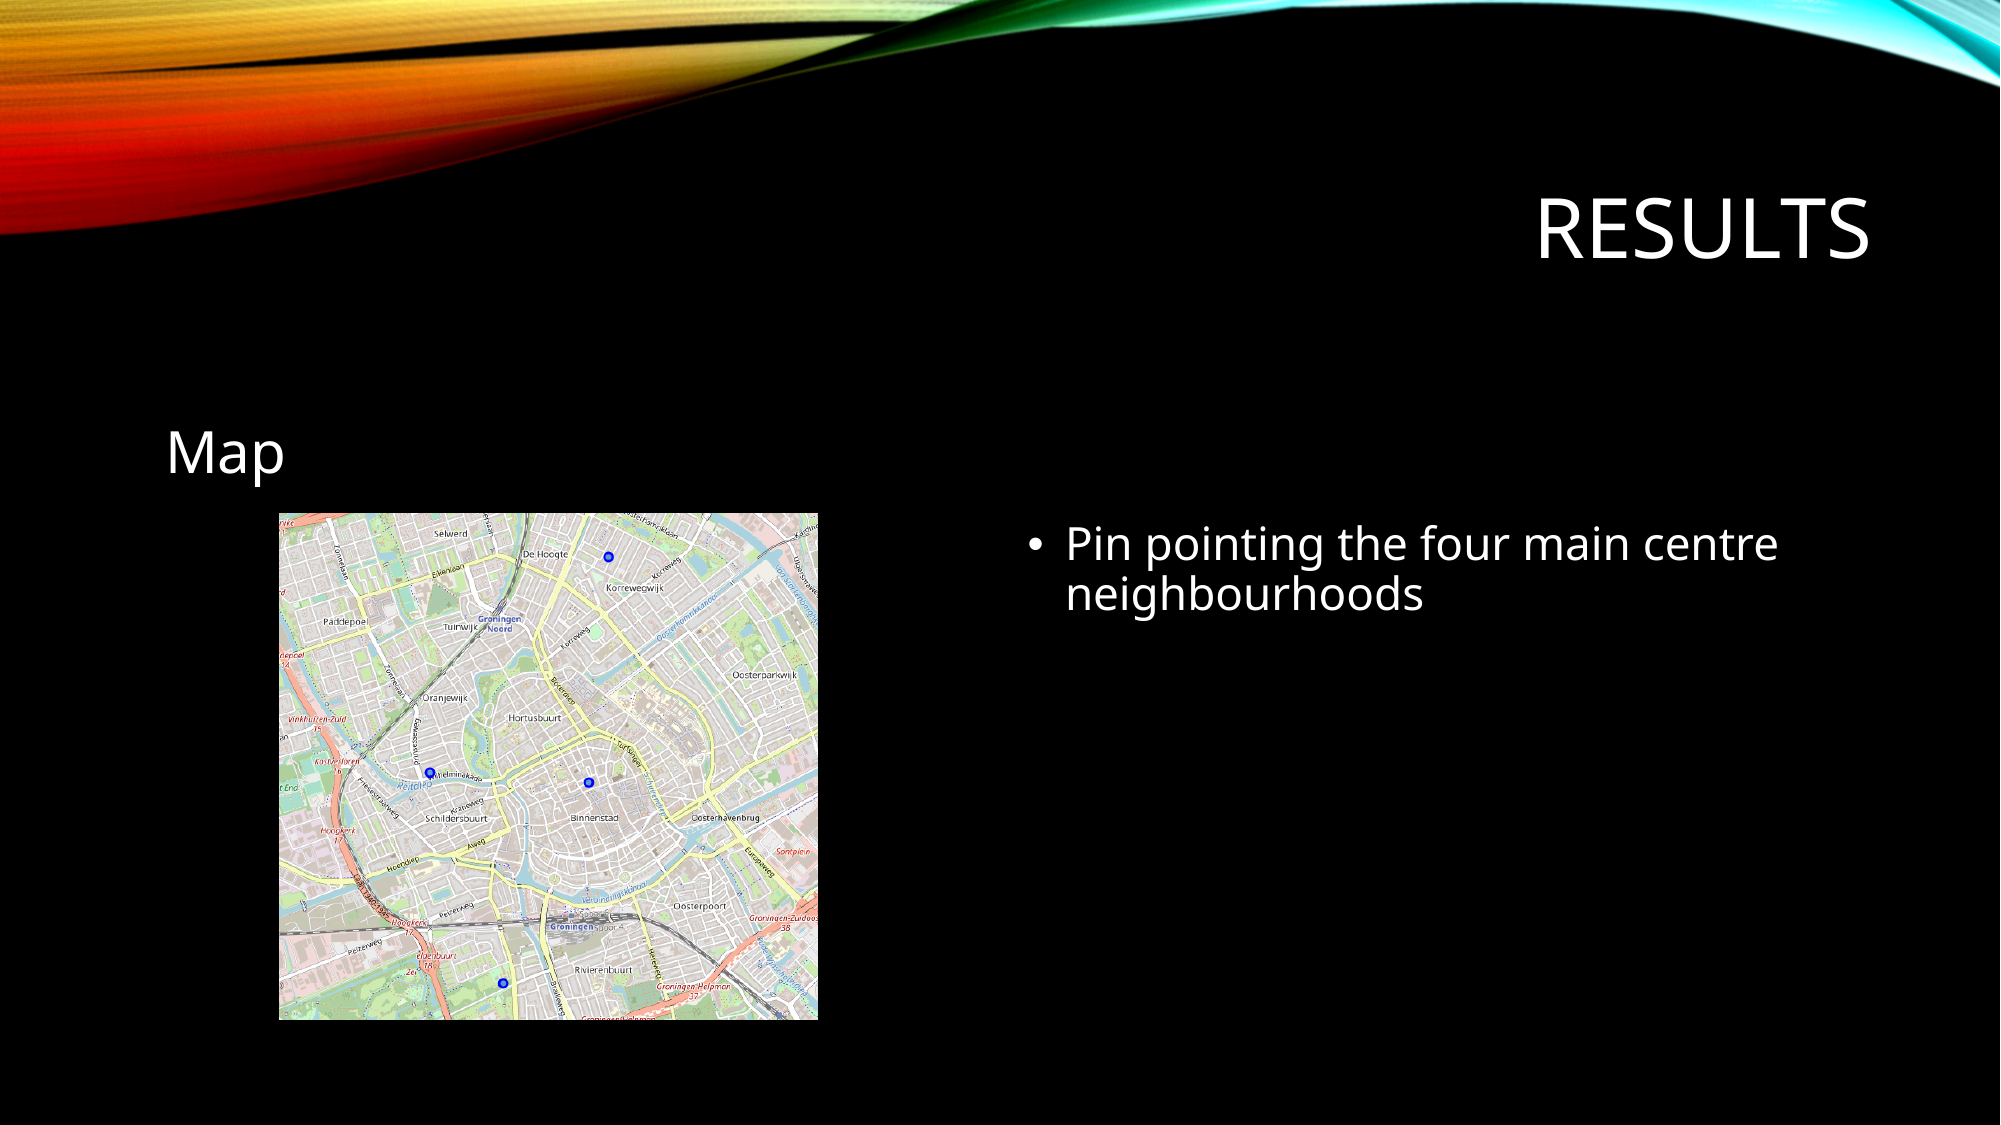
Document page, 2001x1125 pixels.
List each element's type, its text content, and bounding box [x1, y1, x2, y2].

list Map [150, 358, 984, 494]
list Pin pointing the four main centre neighbourhoods [1012, 513, 1888, 1021]
title Results [474, 125, 1888, 338]
picture [0, 0, 2000, 237]
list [278, 513, 818, 1021]
